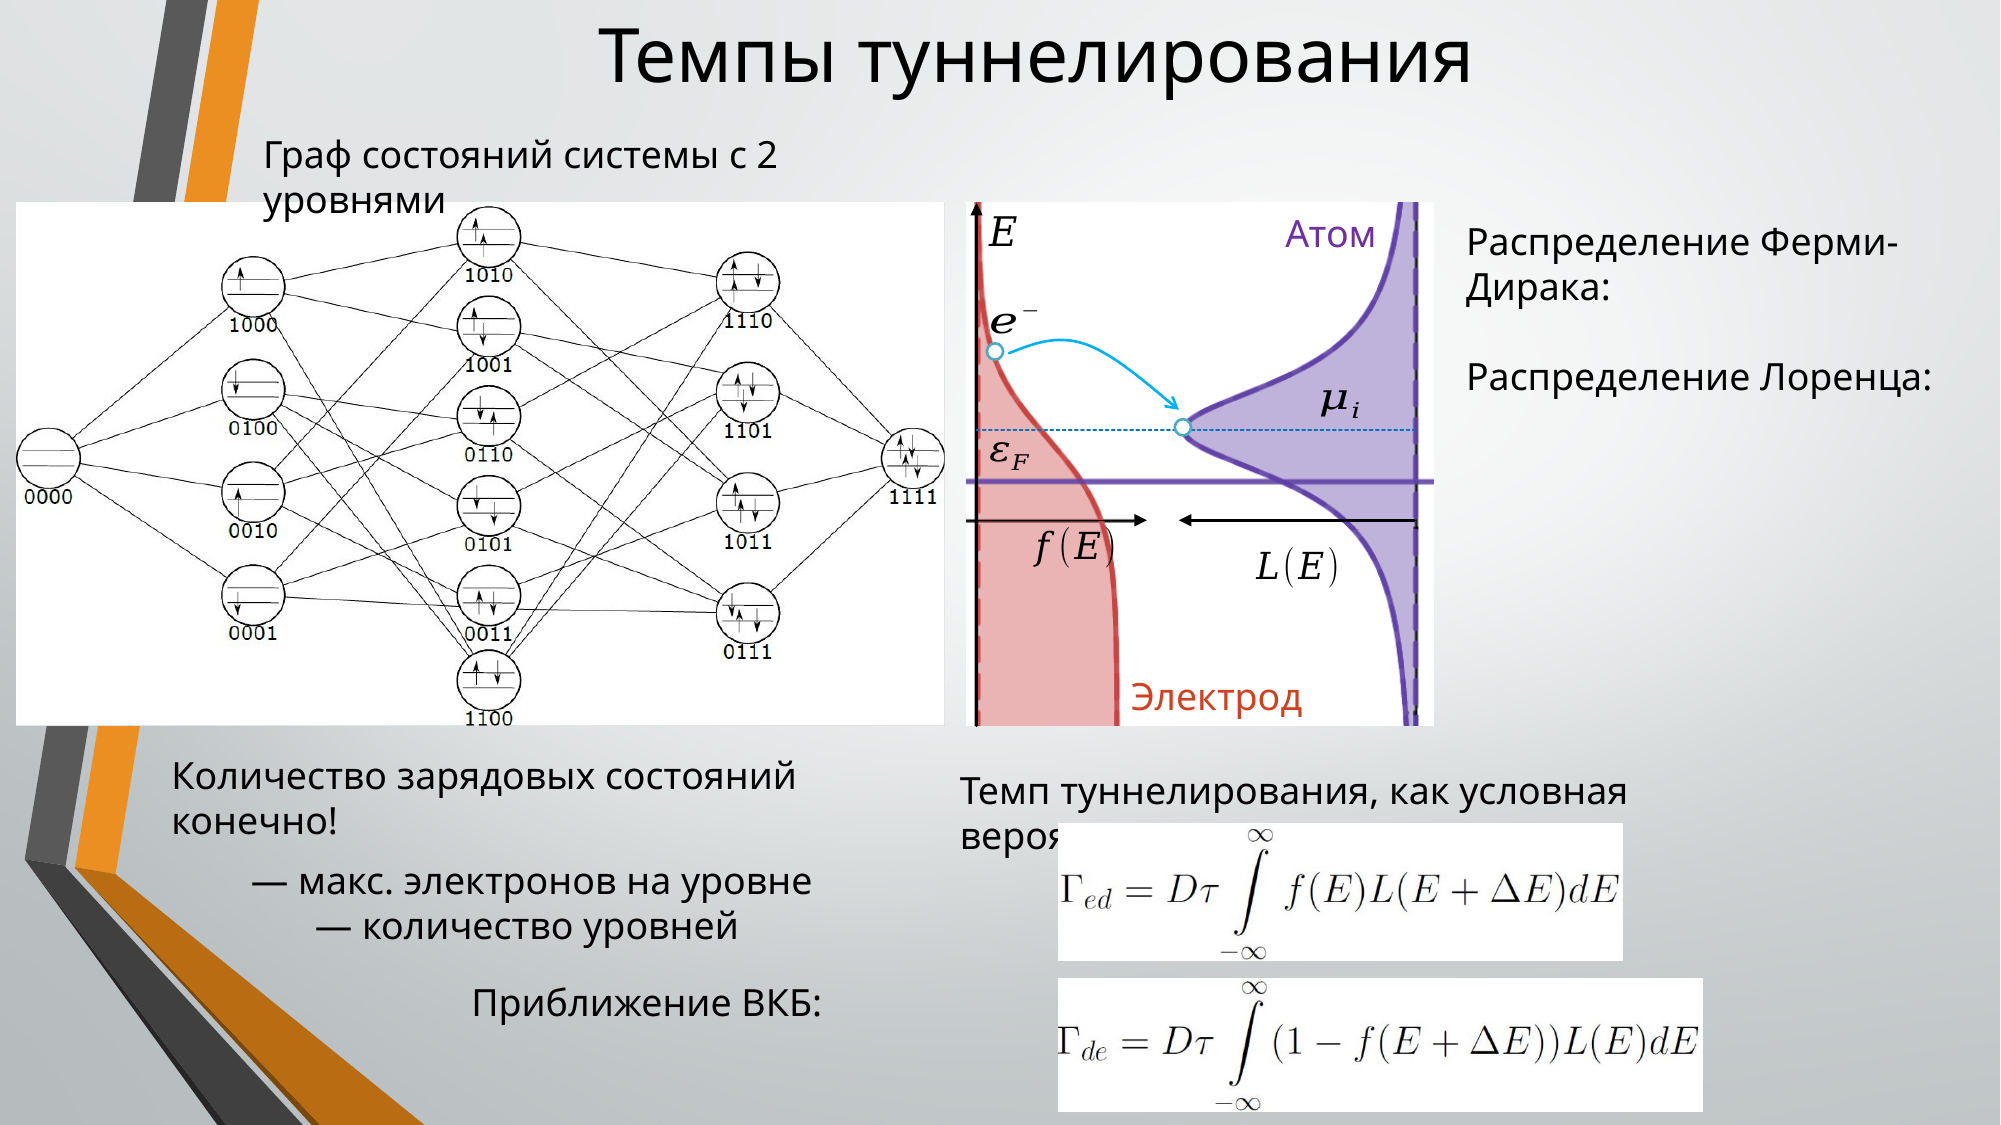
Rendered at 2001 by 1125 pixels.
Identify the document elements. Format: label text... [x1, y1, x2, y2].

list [15, 202, 946, 726]
text_box Темп туннелирования, как условная вероятность: [944, 759, 1846, 865]
title Темпы туннелирования [215, 0, 1859, 105]
text_box Граф состояний системы с 2 уровнями [248, 123, 926, 202]
picture [1058, 978, 1703, 1112]
picture [1058, 823, 1624, 961]
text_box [966, 202, 1434, 726]
text_box Количество зарядовых состояний конечно! [156, 744, 888, 850]
